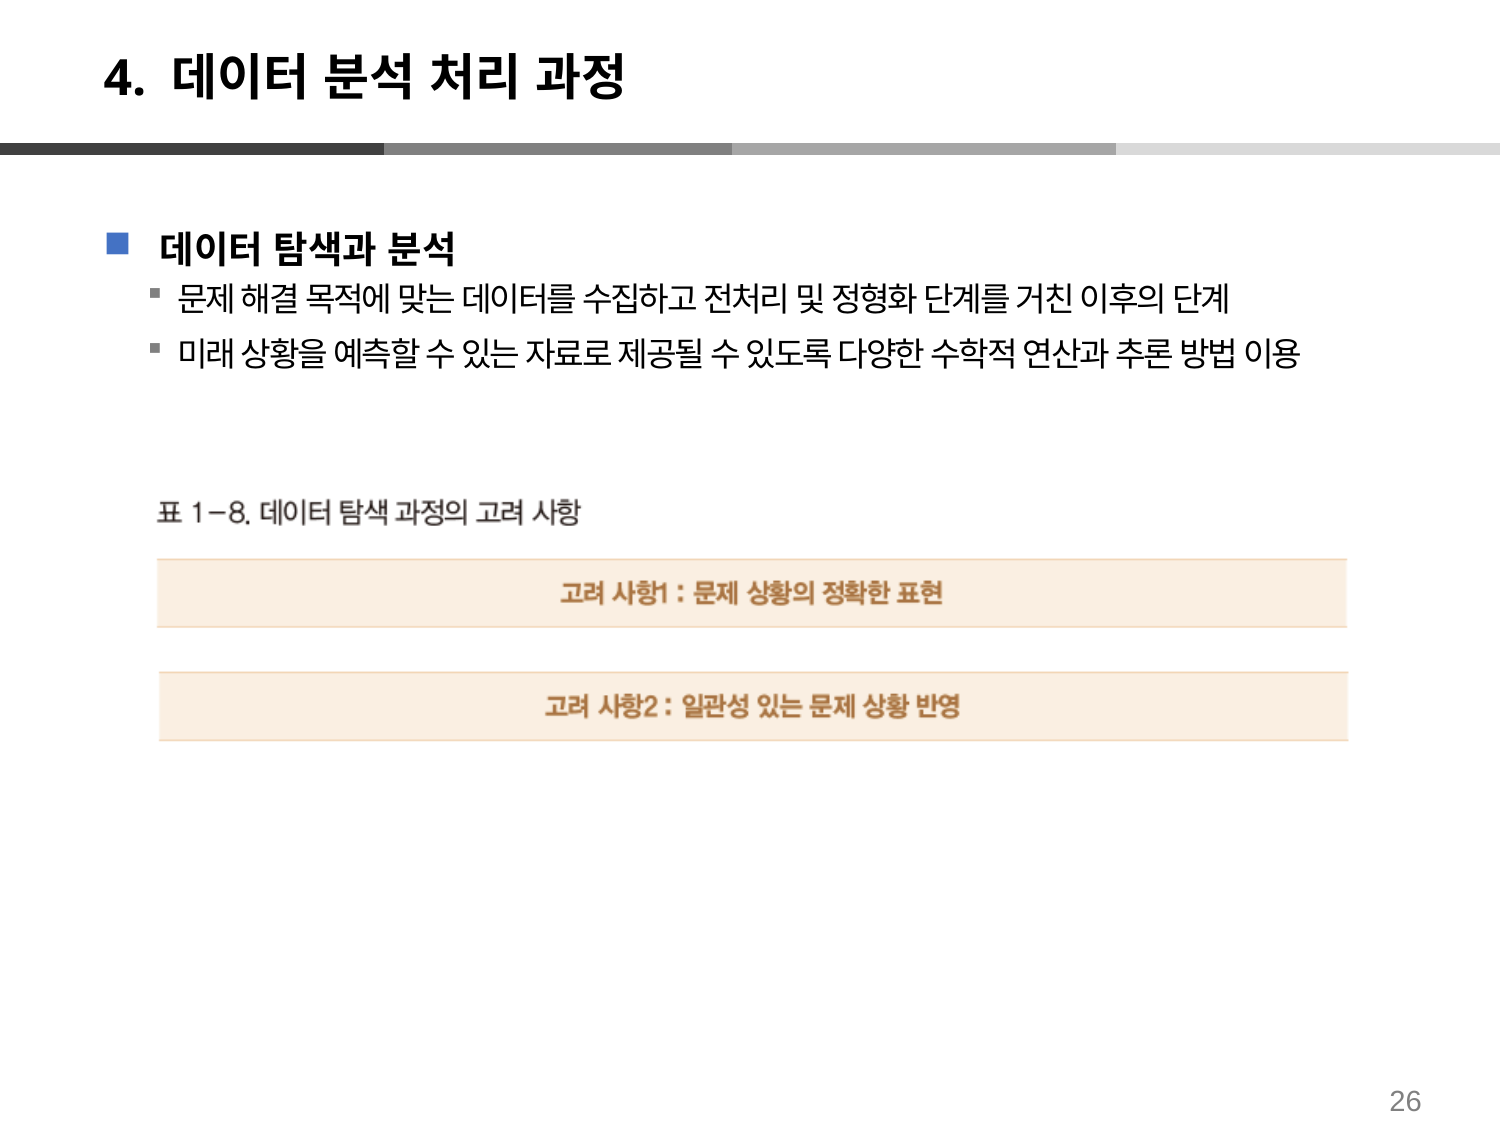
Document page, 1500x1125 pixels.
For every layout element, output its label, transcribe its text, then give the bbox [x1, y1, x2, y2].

list 데이터 탐색과 분석 문제 해결 목적에 맞는 데이터를 수집하고 전처리 및 정형화 단계를 거친 이후의 단계 미래 상황을 예측할 수 있는 자료로 제공될 수 있도록 다양한 수학적 연산과 추론 방법 이용 [88, 196, 1398, 1083]
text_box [126, 482, 1380, 754]
title 4. 데이터 분석 처리 과정 [88, 30, 1211, 121]
